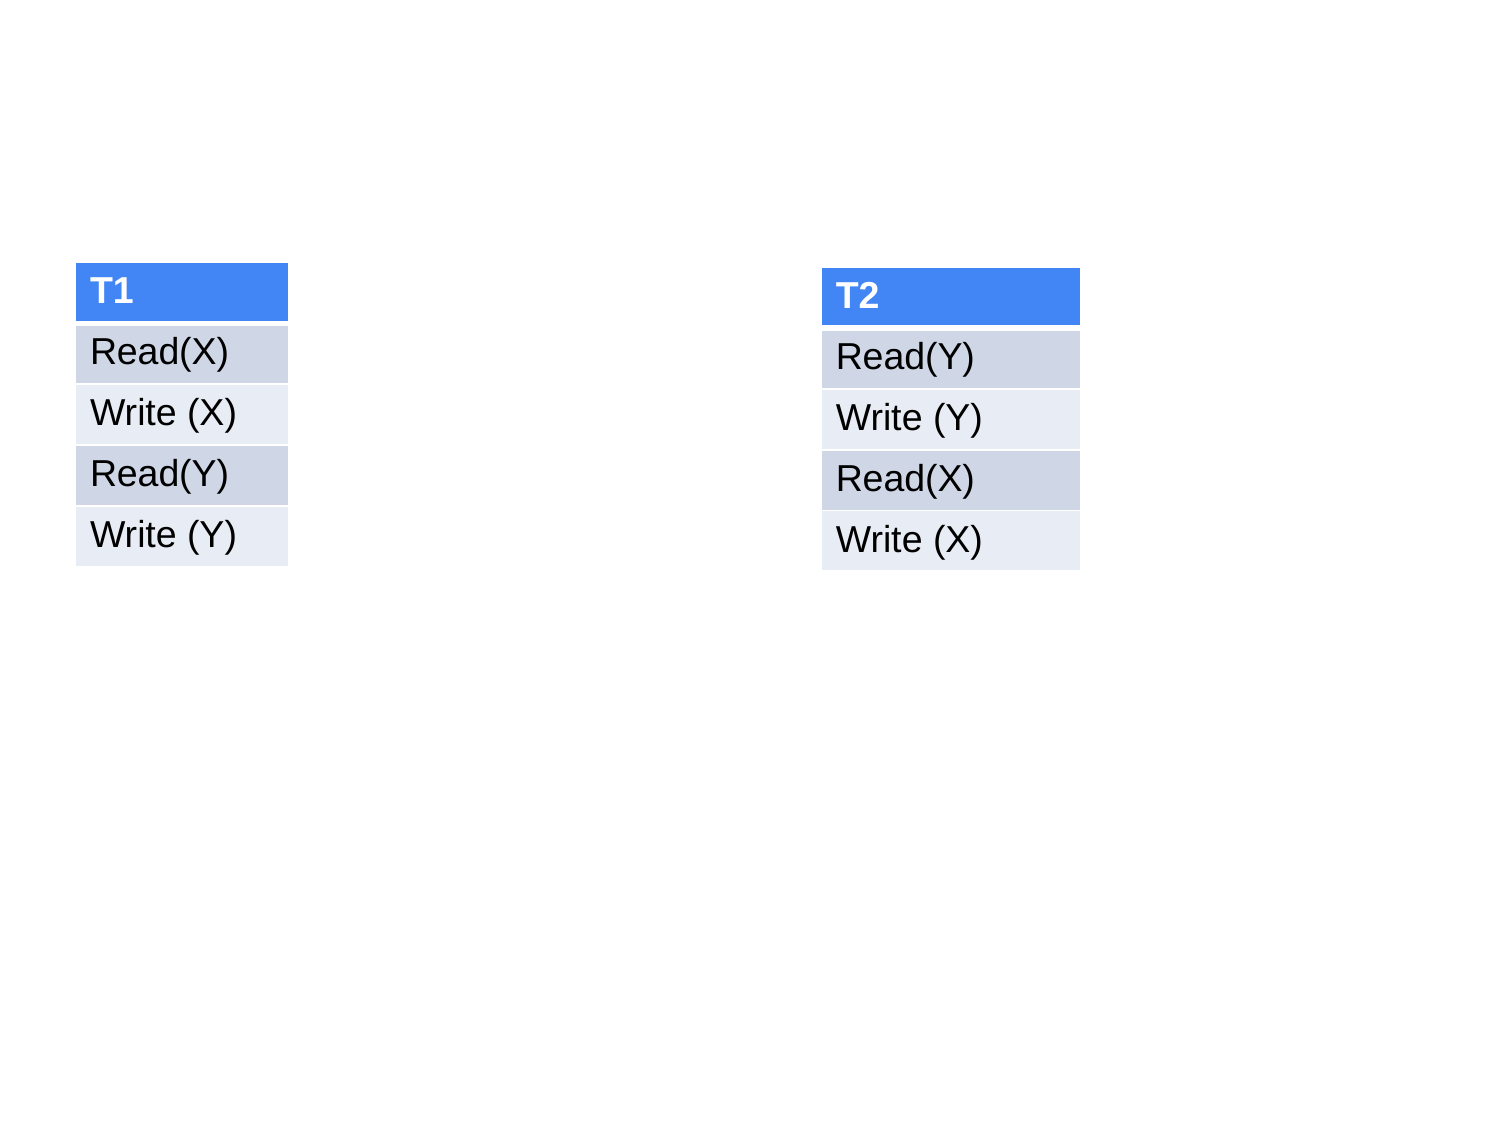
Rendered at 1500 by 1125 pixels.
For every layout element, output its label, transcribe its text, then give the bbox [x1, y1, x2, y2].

table_cell Write (Y) [822, 390, 1080, 449]
table_cell Write (X) [822, 511, 1080, 570]
table_header T2 [822, 268, 1080, 325]
table_cell Read(Y) [822, 331, 1080, 388]
table_cell Write (Y) [76, 507, 288, 566]
table_cell Read(X) [76, 326, 288, 383]
table_header T1 [76, 263, 288, 321]
table_cell Write (X) [76, 385, 288, 444]
table_cell Read(Y) [76, 446, 288, 505]
table_cell Read(X) [822, 451, 1080, 510]
